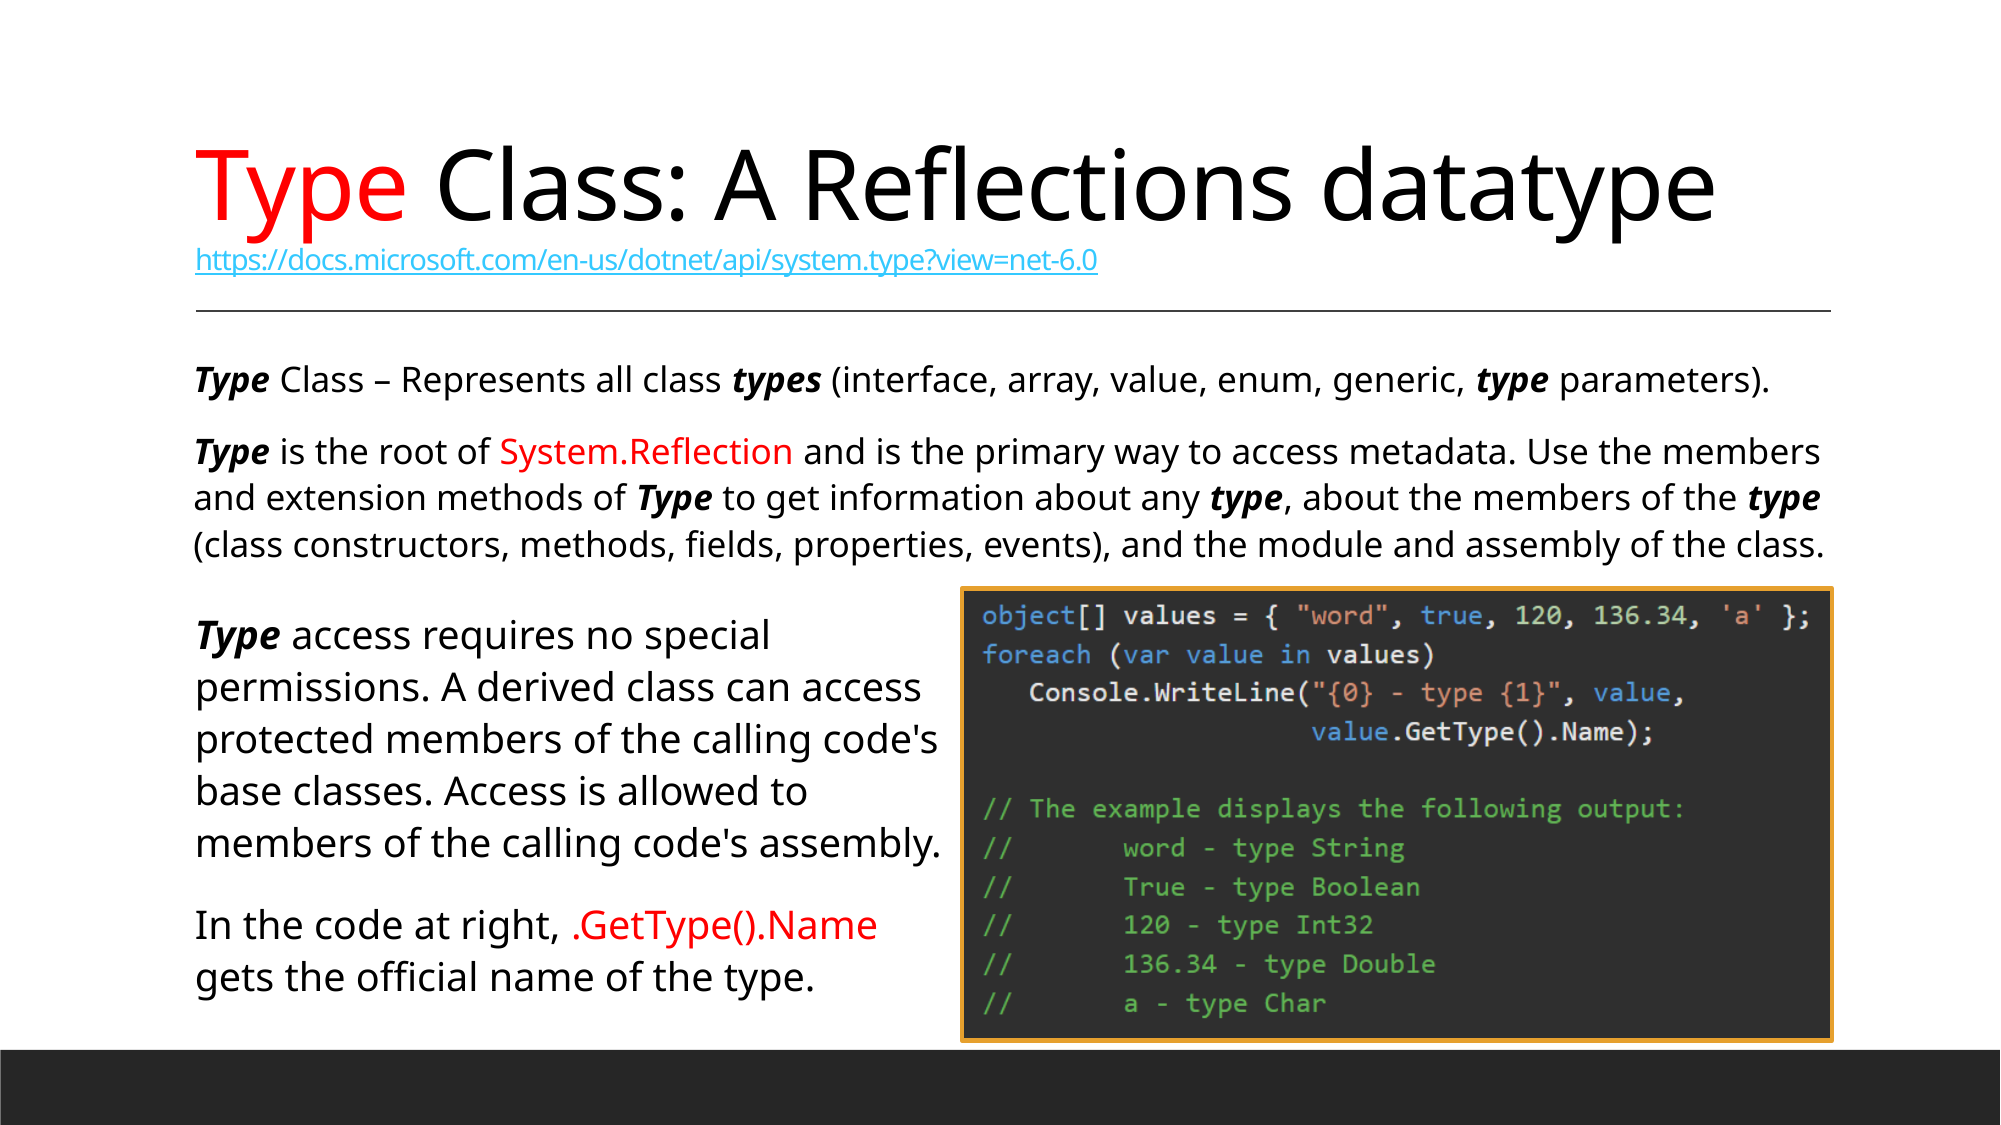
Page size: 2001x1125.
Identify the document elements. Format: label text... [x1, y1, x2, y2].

list Type Class – Represents all class types (interface, array, value, enum, generic, type parameters). Type is the root of System.Reflection and is the primary way to access metadata. Use the members and extension methods of Type to get information about any type, about the members of the type (class constructors, methods, fields, properties, events), and the module and assembly of the class. [180, 313, 1830, 597]
text_box Type access requires no special permissions. A derived class can access protected members of the calling code's base classes. Access is allowed to members of the calling code's assembly. In the code at right, .GetType().Name gets the official name of the type. [180, 597, 964, 1046]
picture [963, 590, 1831, 1039]
title Type Class: A Reflections datatype https://docs.microsoft.com/en-us/dotnet/api/system.type?view=net-6.0 [180, 47, 1830, 285]
